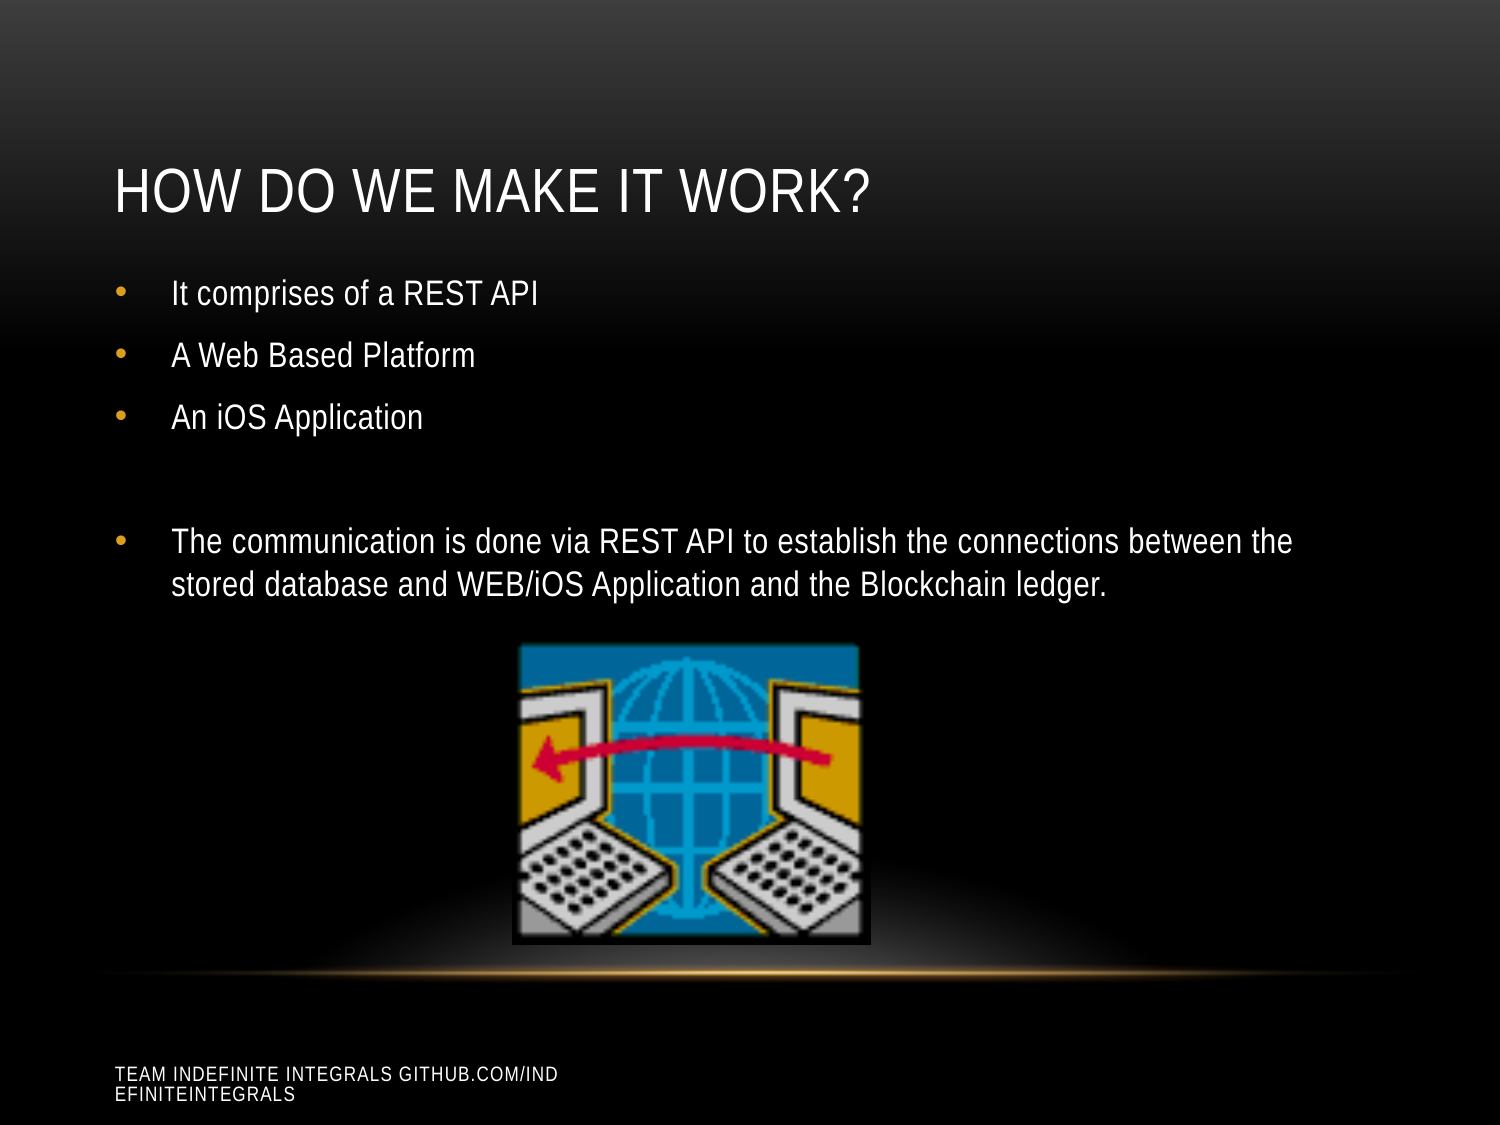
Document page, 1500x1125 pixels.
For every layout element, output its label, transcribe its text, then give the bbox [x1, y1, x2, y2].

list It comprises of a REST API A Web Based Platform An iOS Application The communication is done via REST API to establish the connections between the stored database and WEB/iOS Application and the Blockchain ledger. [99, 262, 1400, 938]
title How do we make it work? [99, 45, 1400, 233]
picture [0, 0, 1500, 1125]
footer Team Indefinite Integrals github.com/IndefiniteIntegrals [99, 1042, 575, 1103]
